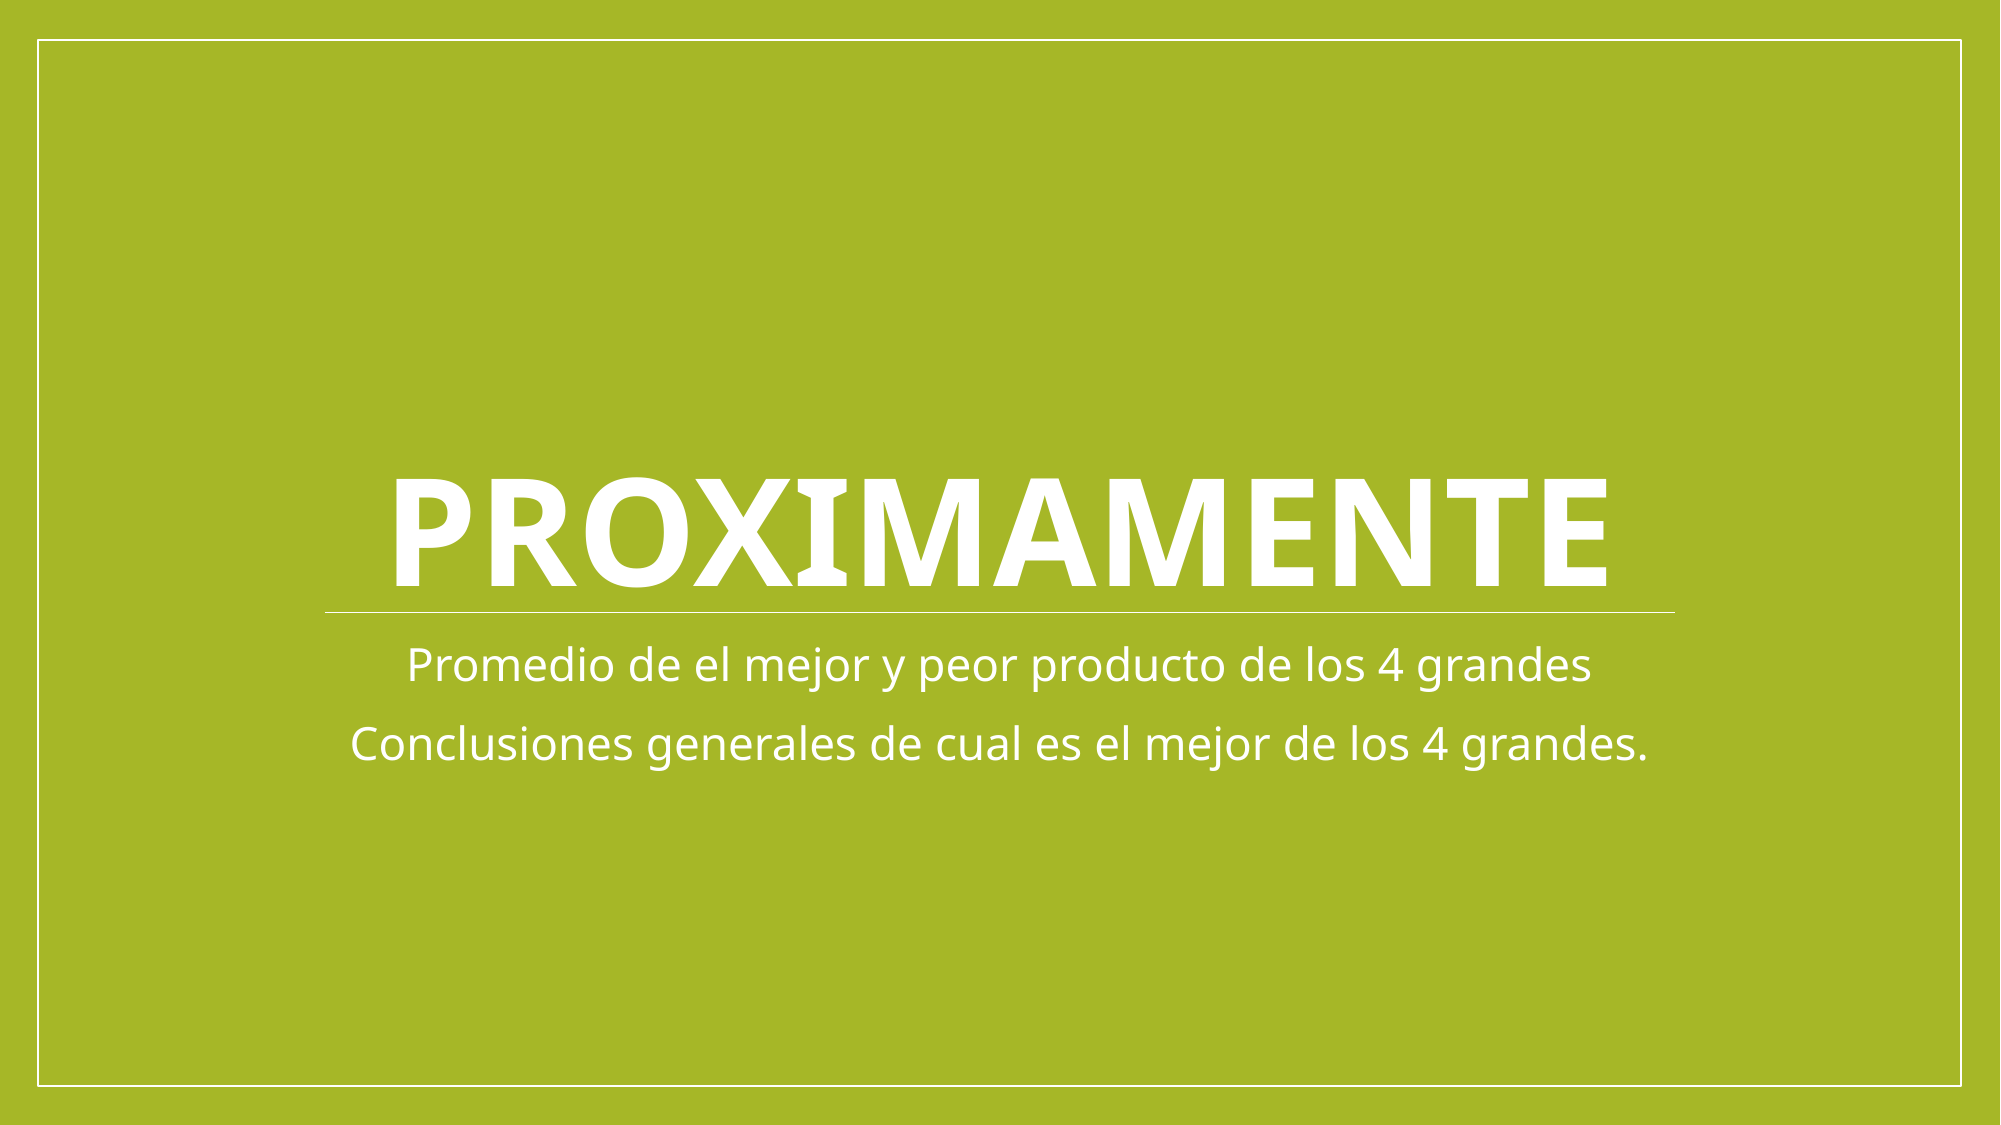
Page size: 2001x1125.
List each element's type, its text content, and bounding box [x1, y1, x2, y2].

title proximamente [182, 144, 1818, 625]
subtitle Promedio de el mejor y peor producto de los 4 grandes Conclusiones generales de cual es el mejor de los 4 grandes. [280, 634, 1719, 863]
